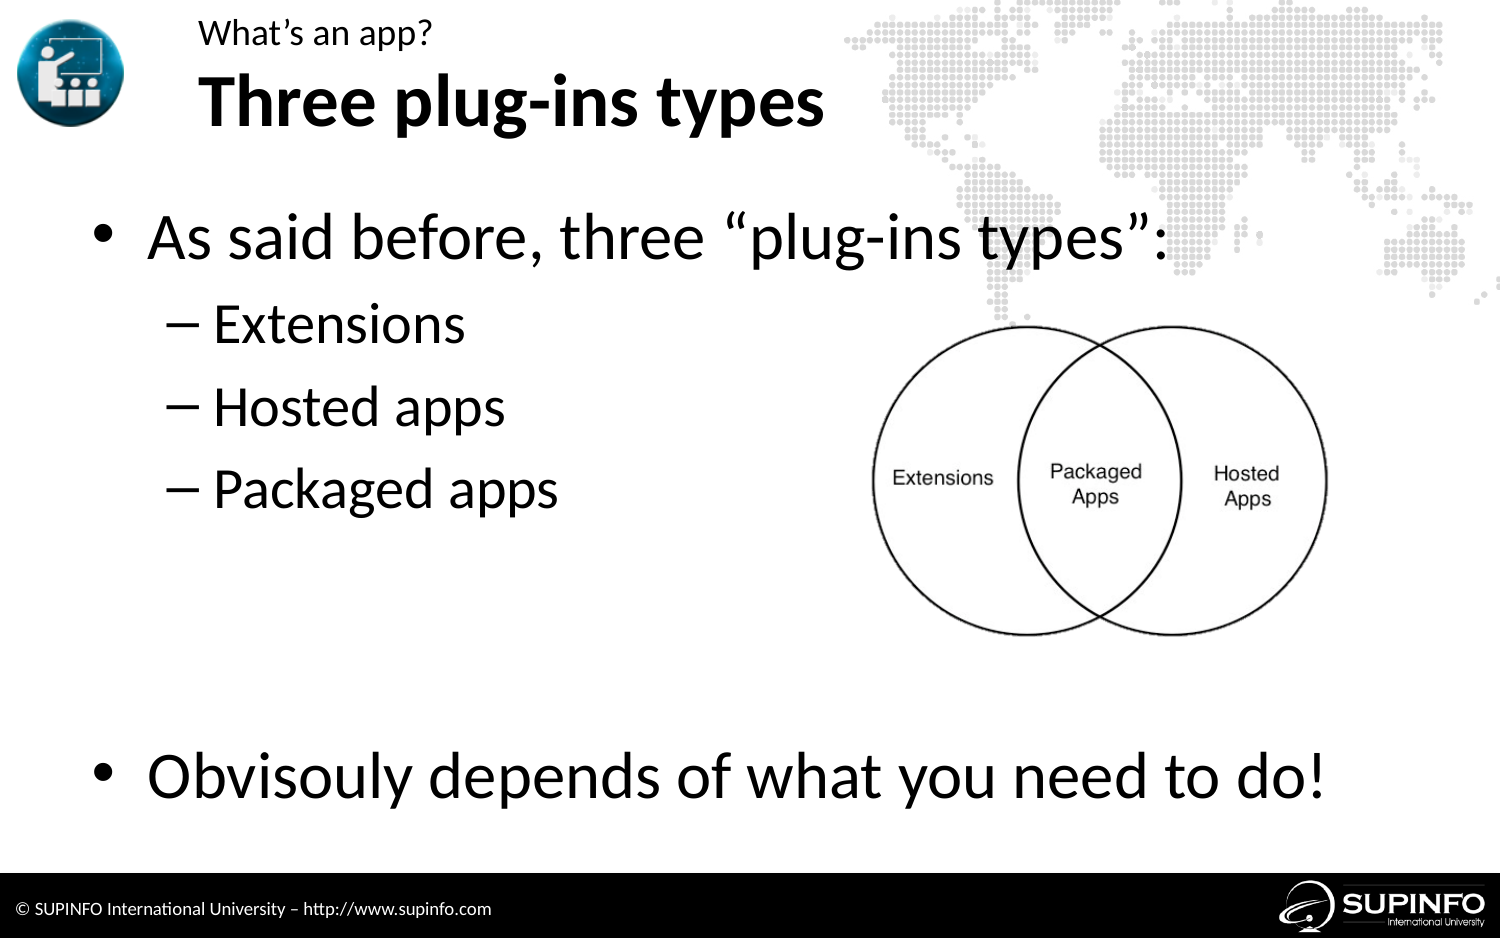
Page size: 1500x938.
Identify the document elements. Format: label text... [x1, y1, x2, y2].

picture [844, 0, 1500, 327]
picture [49, 37, 102, 75]
text_box [419, 28, 450, 90]
picture [39, 46, 101, 107]
title Three plug-ins types [183, 56, 1459, 138]
list What’s an app? [183, 0, 1459, 56]
picture [1269, 870, 1494, 938]
picture [17, 19, 125, 127]
list As said before, three “plug-ins types”: Extensions Hosted apps Packaged apps Obvisouly depends of what you need to do! [76, 185, 1436, 880]
picture [844, 302, 1362, 658]
